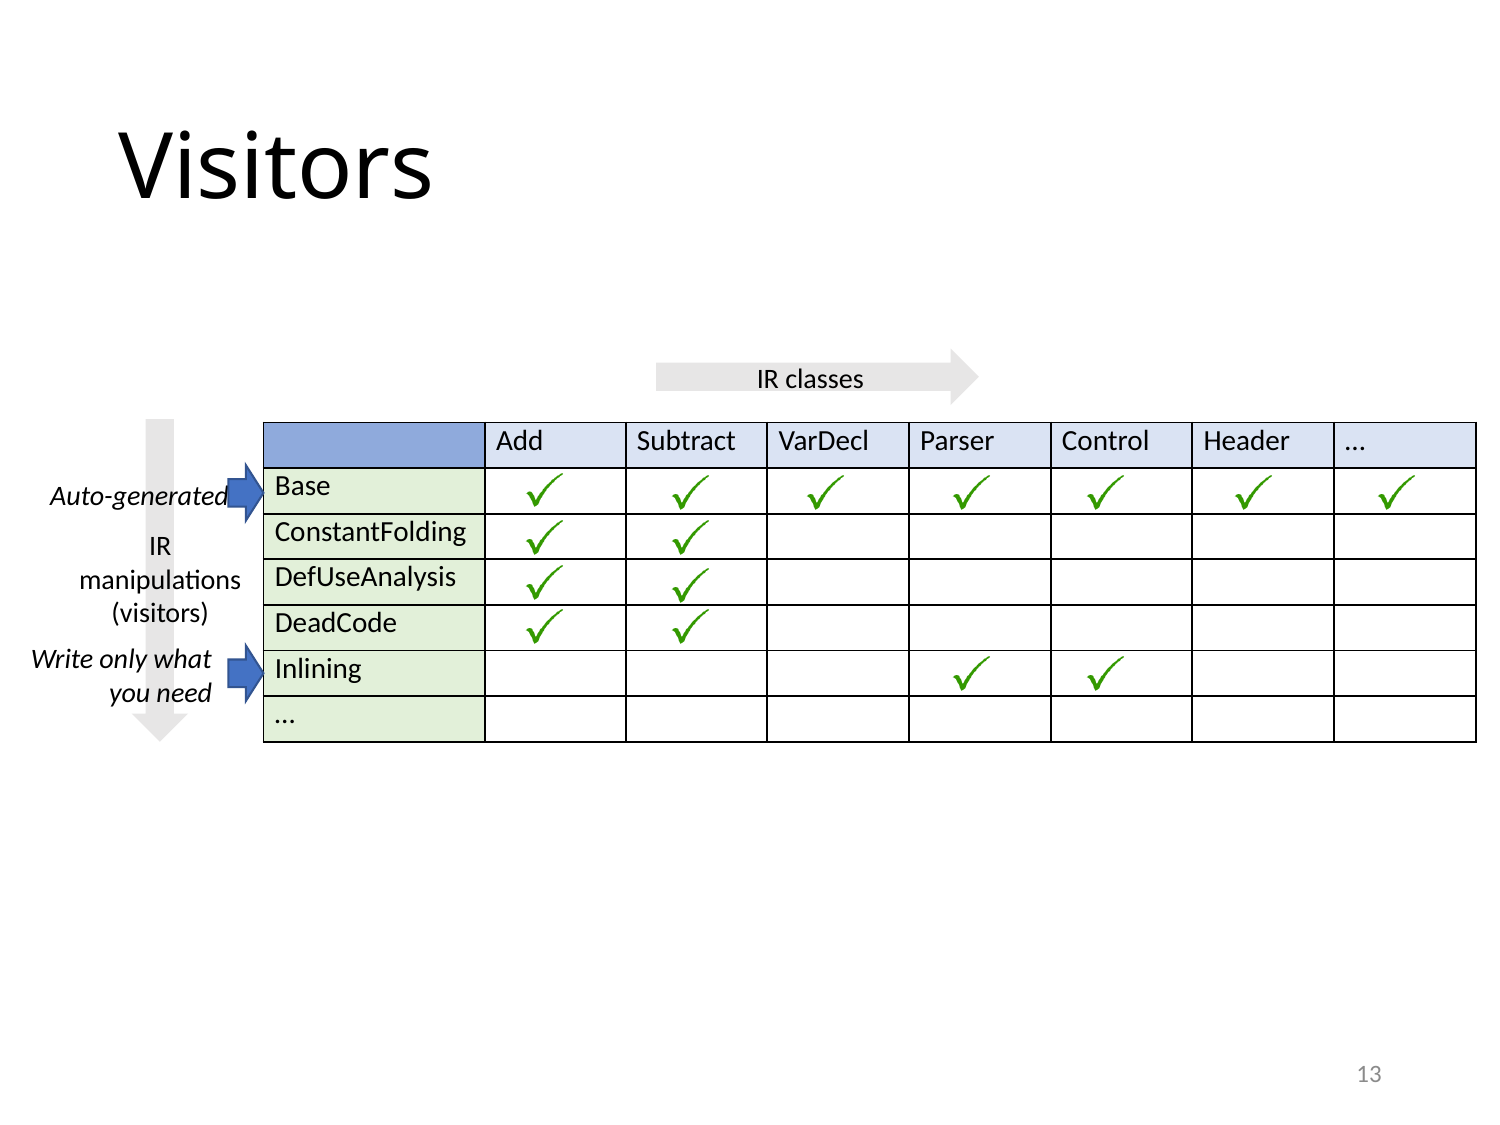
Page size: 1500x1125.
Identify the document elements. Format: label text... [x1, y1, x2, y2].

table_cell [1193, 606, 1333, 650]
text_box [132, 716, 188, 744]
table_cell [486, 697, 625, 741]
table_cell [627, 560, 766, 604]
table_cell [1052, 651, 1191, 695]
table_cell [1193, 697, 1333, 741]
text_box [227, 461, 265, 525]
table_cell [486, 651, 625, 695]
picture [525, 607, 564, 646]
table_header Control [1052, 423, 1191, 467]
table_cell [910, 651, 1050, 695]
text_box [144, 418, 176, 470]
table_header [264, 423, 484, 467]
table_cell [486, 560, 625, 604]
table_cell [1335, 515, 1475, 558]
table_cell [910, 606, 1050, 650]
text_box IR classes [655, 346, 981, 408]
table_cell Base [264, 469, 484, 513]
picture [1234, 473, 1273, 512]
table_cell [1193, 515, 1333, 558]
table_cell [768, 606, 908, 650]
table_cell [1052, 469, 1191, 513]
text_box IR manipulations (visitors) [64, 519, 257, 636]
table_cell [768, 560, 908, 604]
table_cell [910, 560, 1050, 604]
picture [1086, 473, 1125, 512]
table_cell [627, 469, 766, 513]
table_cell [910, 697, 1050, 741]
table_cell [1335, 697, 1475, 741]
table_cell [486, 606, 625, 650]
table_cell … [264, 697, 484, 741]
table_cell [768, 515, 908, 558]
table_cell [768, 469, 908, 513]
table_cell [1335, 560, 1475, 604]
table_cell [1052, 560, 1191, 604]
table_header … [1335, 423, 1475, 467]
table_cell [1193, 651, 1333, 695]
picture [671, 518, 710, 557]
table_cell ConstantFolding [264, 515, 484, 558]
table_cell [1335, 651, 1475, 695]
picture [525, 470, 564, 509]
table_cell [768, 651, 908, 695]
table_cell [910, 515, 1050, 558]
table_cell [1052, 515, 1191, 558]
title Visitors [103, 59, 1397, 278]
table_cell [627, 697, 766, 741]
table_header Parser [910, 423, 1050, 467]
table_cell [486, 515, 625, 558]
table_cell [910, 469, 1050, 513]
table_cell [486, 469, 625, 513]
picture [952, 473, 991, 512]
table_cell [1335, 469, 1475, 513]
picture [1377, 473, 1416, 512]
table_cell [627, 515, 766, 558]
table_cell [1193, 469, 1333, 513]
text_box Auto-generated [35, 470, 244, 519]
table_cell [768, 697, 908, 741]
table_cell [1335, 606, 1475, 650]
table_cell [627, 651, 766, 695]
picture [671, 473, 710, 512]
table_cell DeadCode [264, 606, 484, 650]
table_cell Inlining [264, 651, 484, 695]
table_cell [1193, 560, 1333, 604]
picture [671, 566, 710, 605]
table_header Subtract [627, 423, 766, 467]
picture [1086, 654, 1125, 693]
picture [671, 607, 710, 646]
table_cell DefUseAnalysis [264, 560, 484, 604]
picture [525, 518, 564, 557]
table_header Add [486, 423, 625, 467]
table_header Header [1193, 423, 1333, 467]
slide_number 13 [1059, 1042, 1397, 1103]
table_header VarDecl [768, 423, 908, 467]
table_cell [627, 606, 766, 650]
picture [806, 473, 845, 512]
table_cell [1052, 606, 1191, 650]
text_box Write only what you need [15, 633, 227, 716]
text_box [227, 642, 265, 705]
picture [525, 563, 564, 602]
picture [952, 654, 991, 693]
table_cell [1052, 697, 1191, 741]
